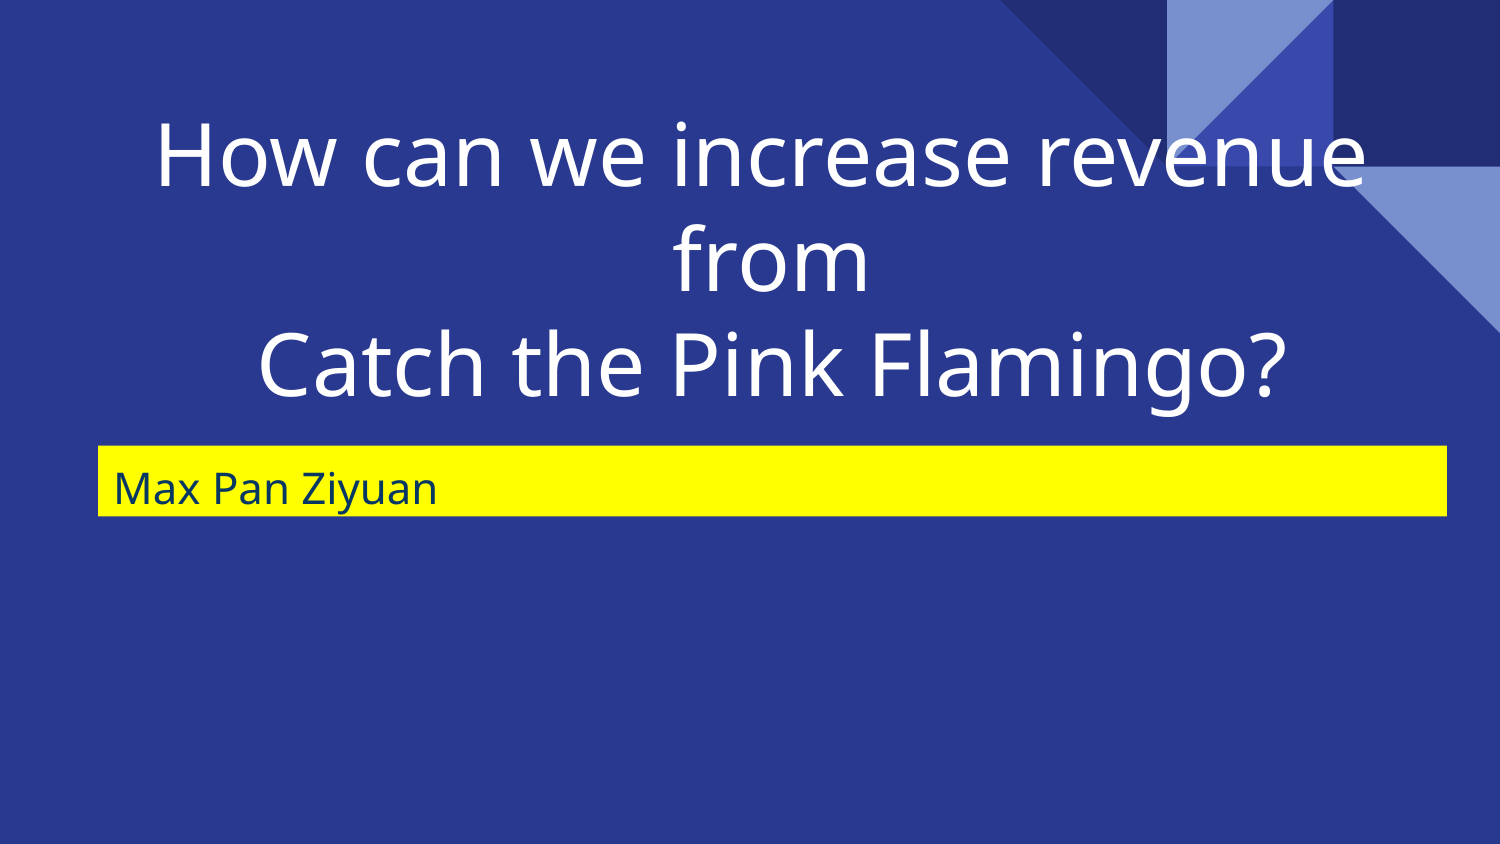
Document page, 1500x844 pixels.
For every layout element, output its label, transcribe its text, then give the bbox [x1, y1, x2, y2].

subtitle Max Pan Ziyuan [98, 445, 1447, 517]
title How can we increase revenue from Catch the Pink Flamingo? [98, 111, 1447, 429]
